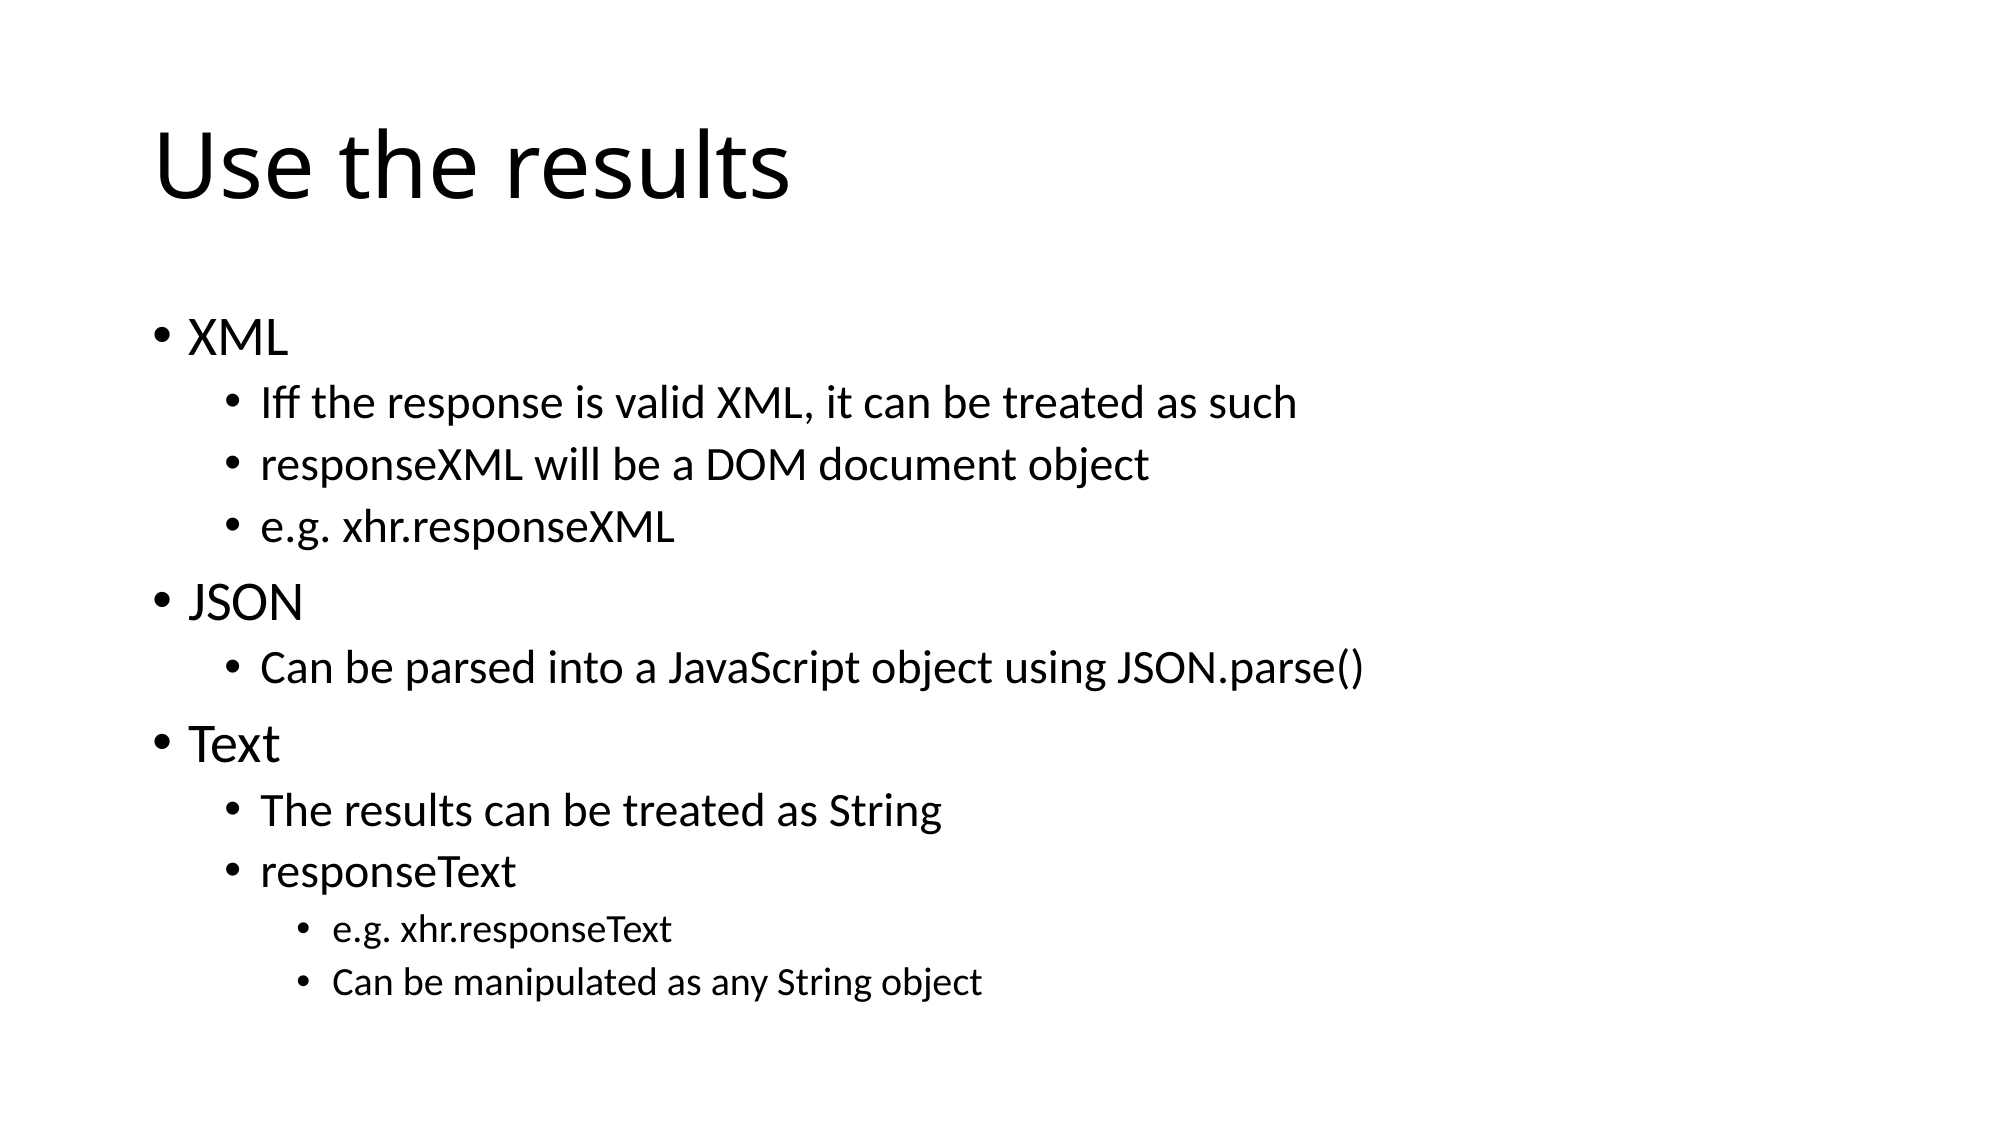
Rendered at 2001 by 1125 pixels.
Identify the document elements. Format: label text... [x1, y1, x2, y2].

list XML Iff the response is valid XML, it can be treated as such responseXML will be a DOM document object e.g. xhr.responseXML JSON Can be parsed into a JavaScript object using JSON.parse() Text The results can be treated as String responseText e.g. xhr.responseText Can be manipulated as any String object [137, 299, 1863, 1014]
title Use the results [137, 59, 1863, 278]
